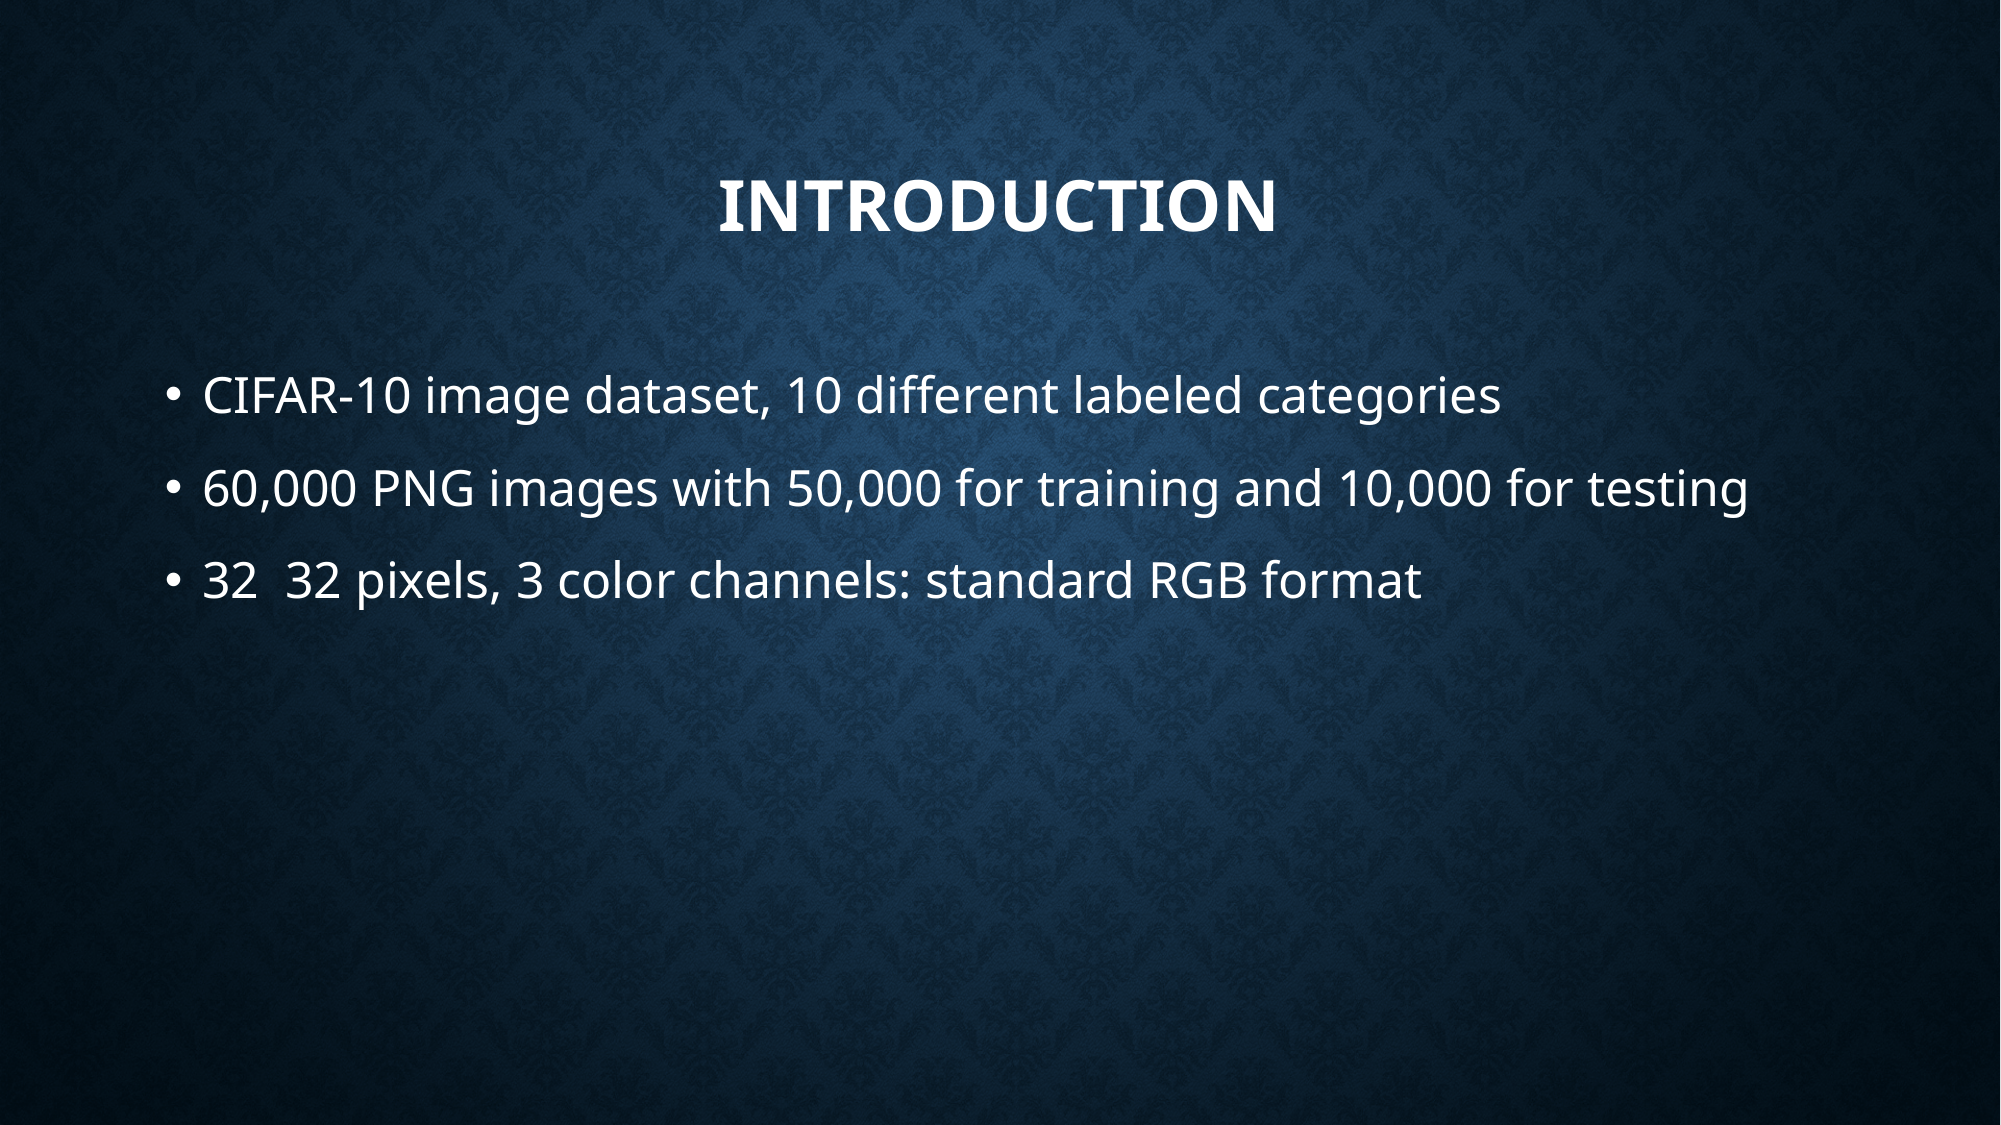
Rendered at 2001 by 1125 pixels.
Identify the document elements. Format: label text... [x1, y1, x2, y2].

title Introduction [149, 99, 1849, 318]
